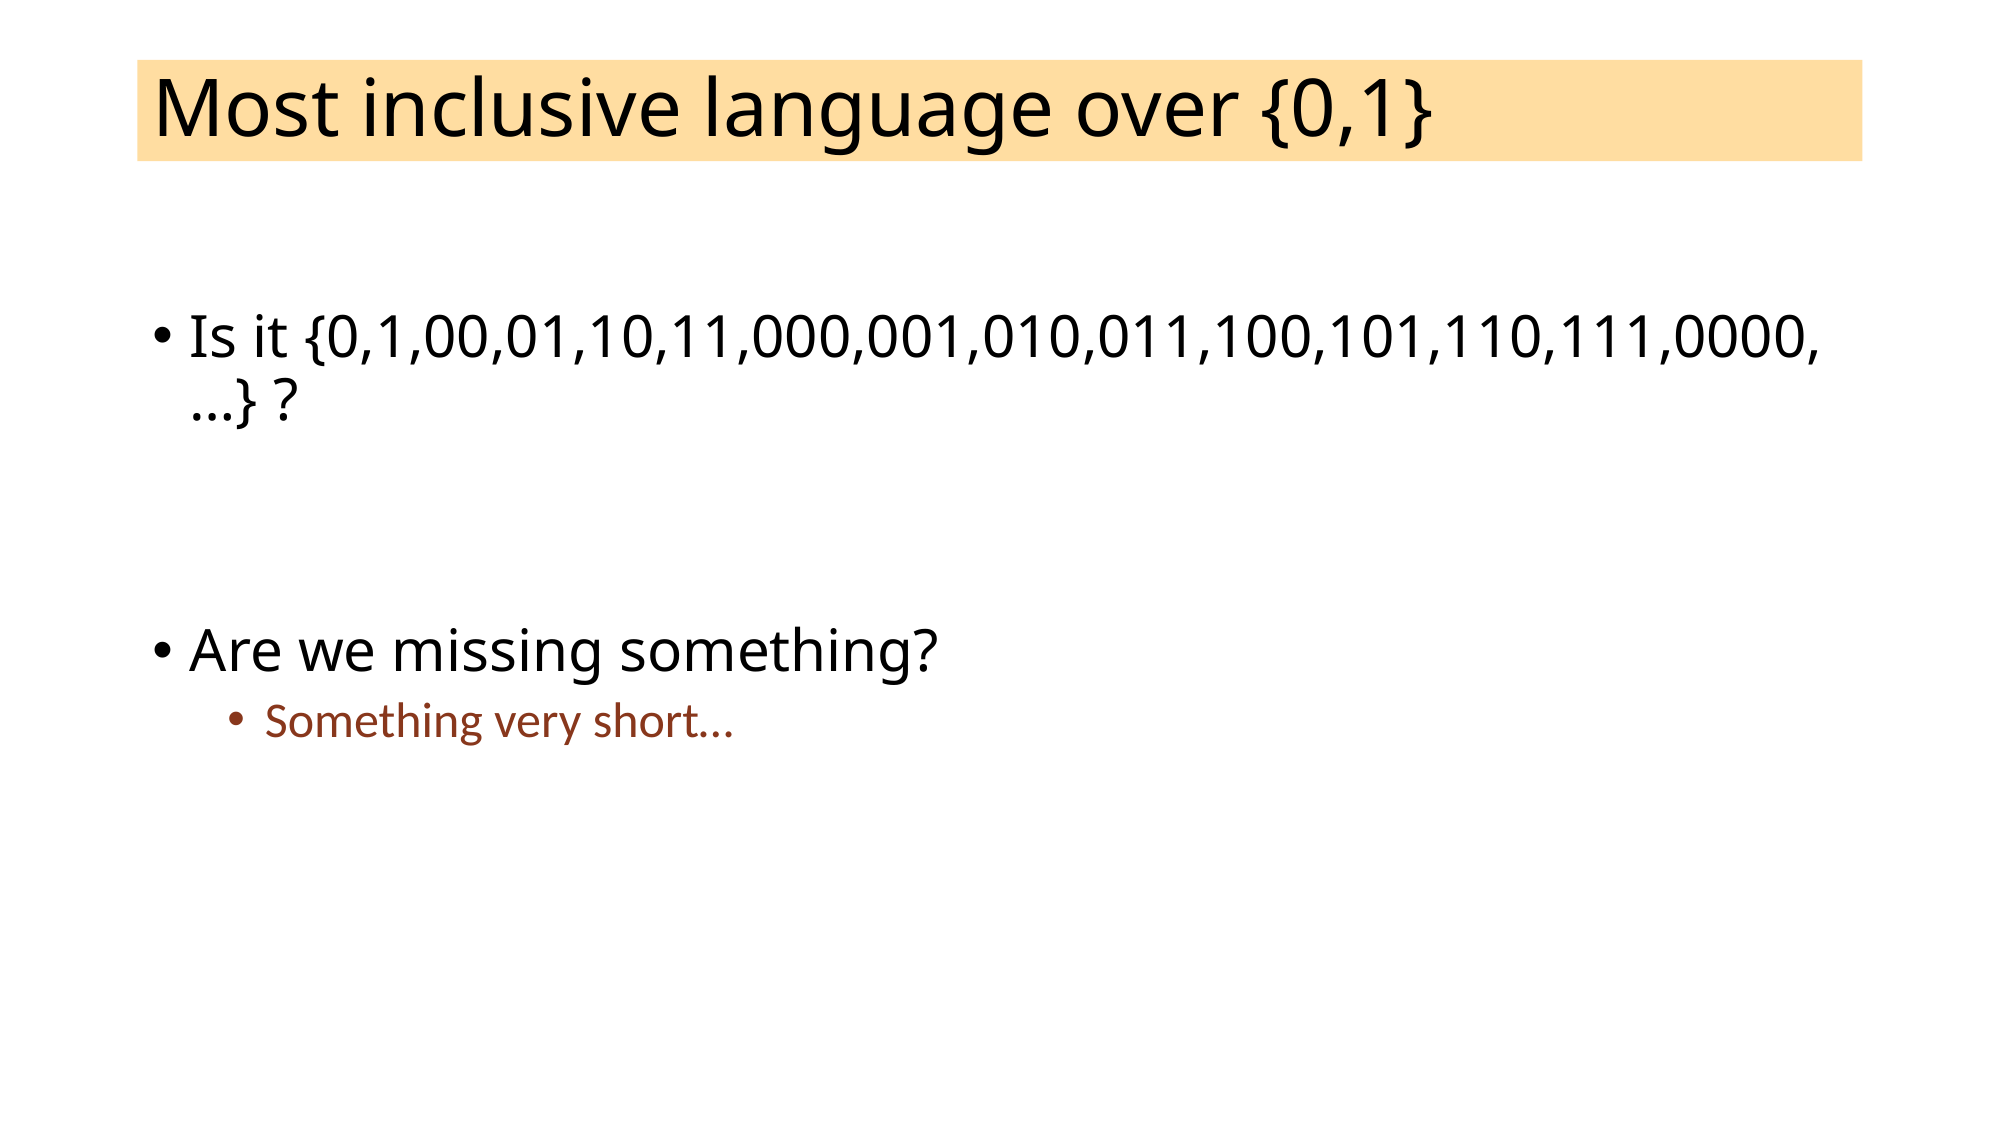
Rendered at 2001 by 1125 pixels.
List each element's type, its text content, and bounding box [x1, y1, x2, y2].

list Is it {0,1,00,01,10,11,000,001,010,011,100,101,110,111,0000,…} ? Are we missing something? Something very short… [137, 299, 1863, 1014]
title Most inclusive language over {0,1} [137, 59, 1863, 162]
